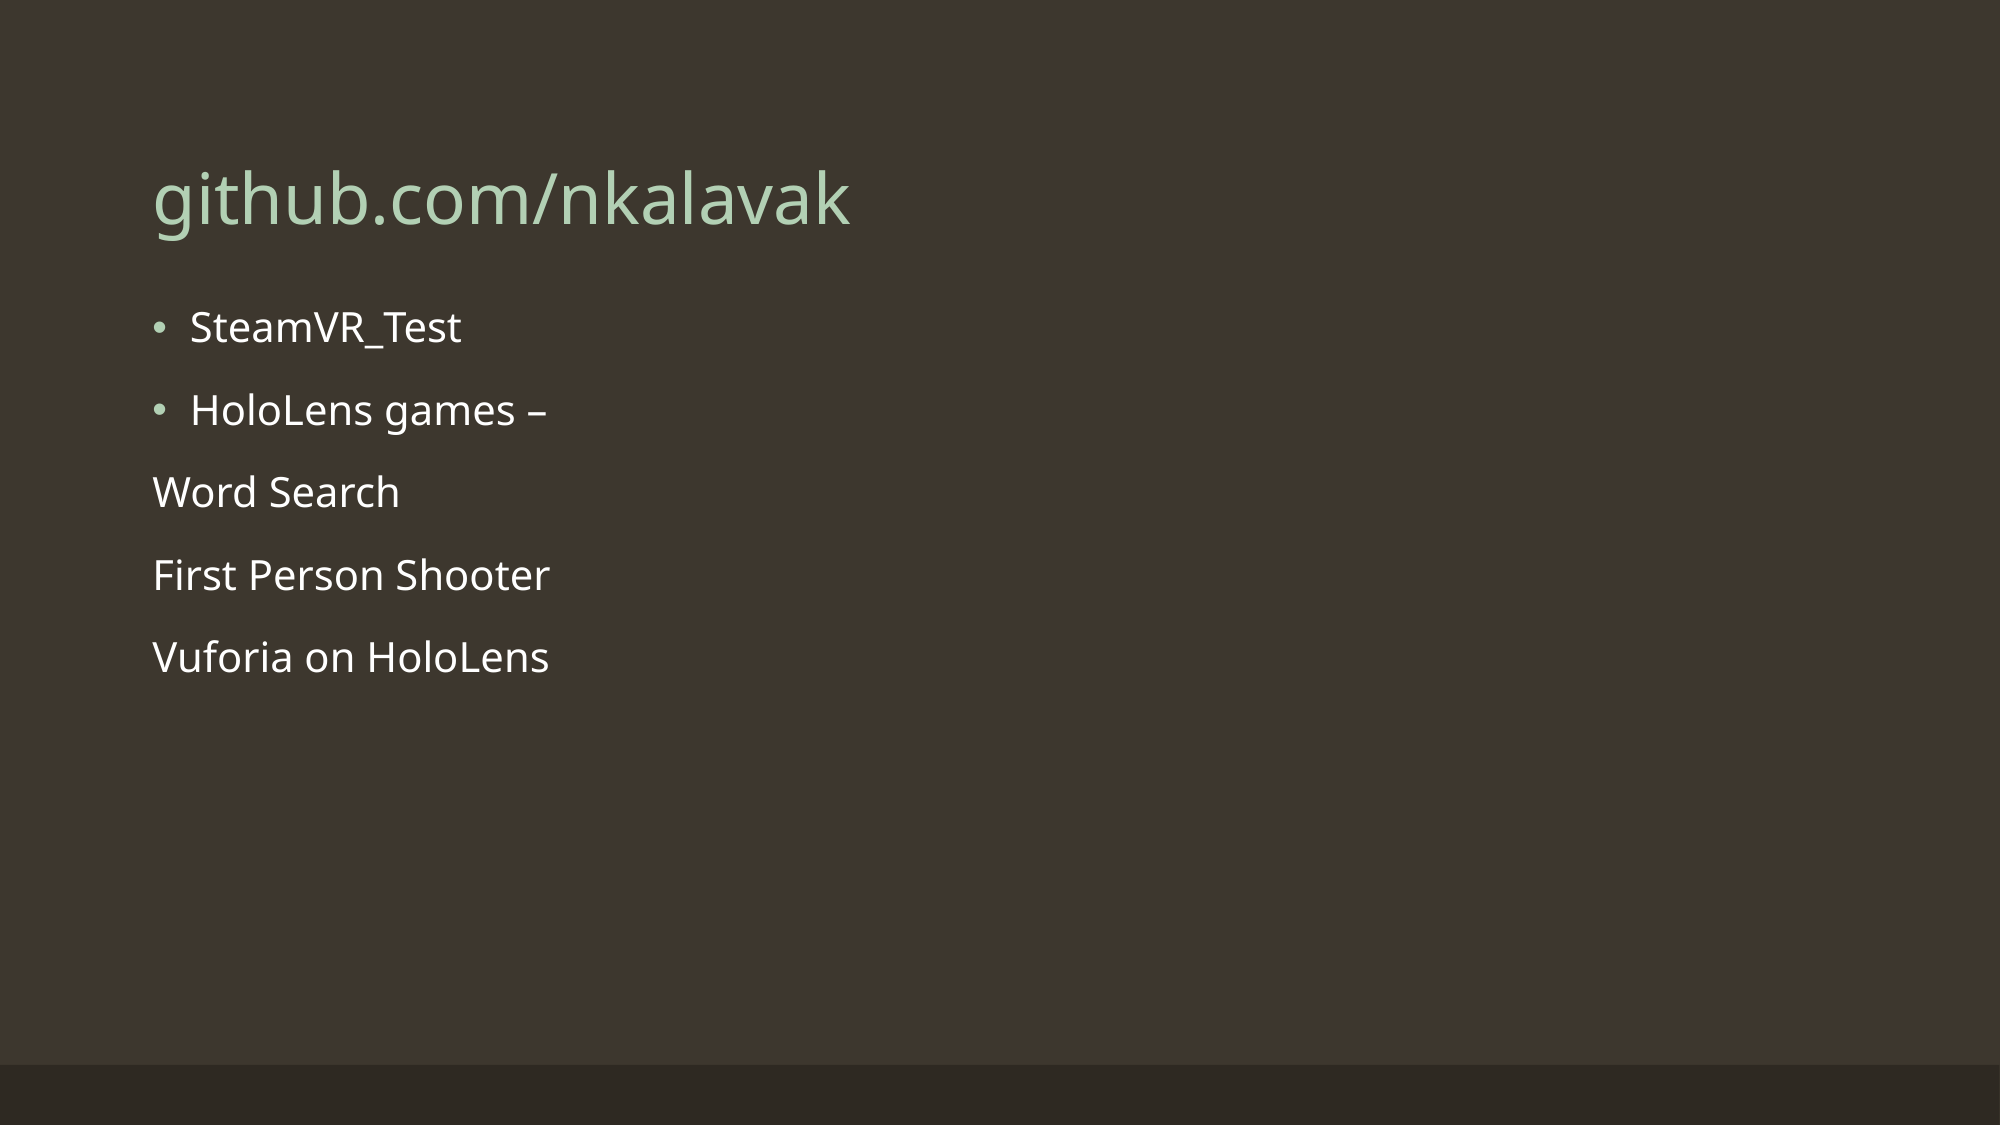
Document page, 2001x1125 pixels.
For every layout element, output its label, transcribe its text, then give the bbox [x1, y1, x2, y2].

list SteamVR_Test HoloLens games – Word Search First Person Shooter Vuforia on HoloLens [137, 299, 1863, 1014]
title github.com/nkalavak [137, 59, 1863, 248]
